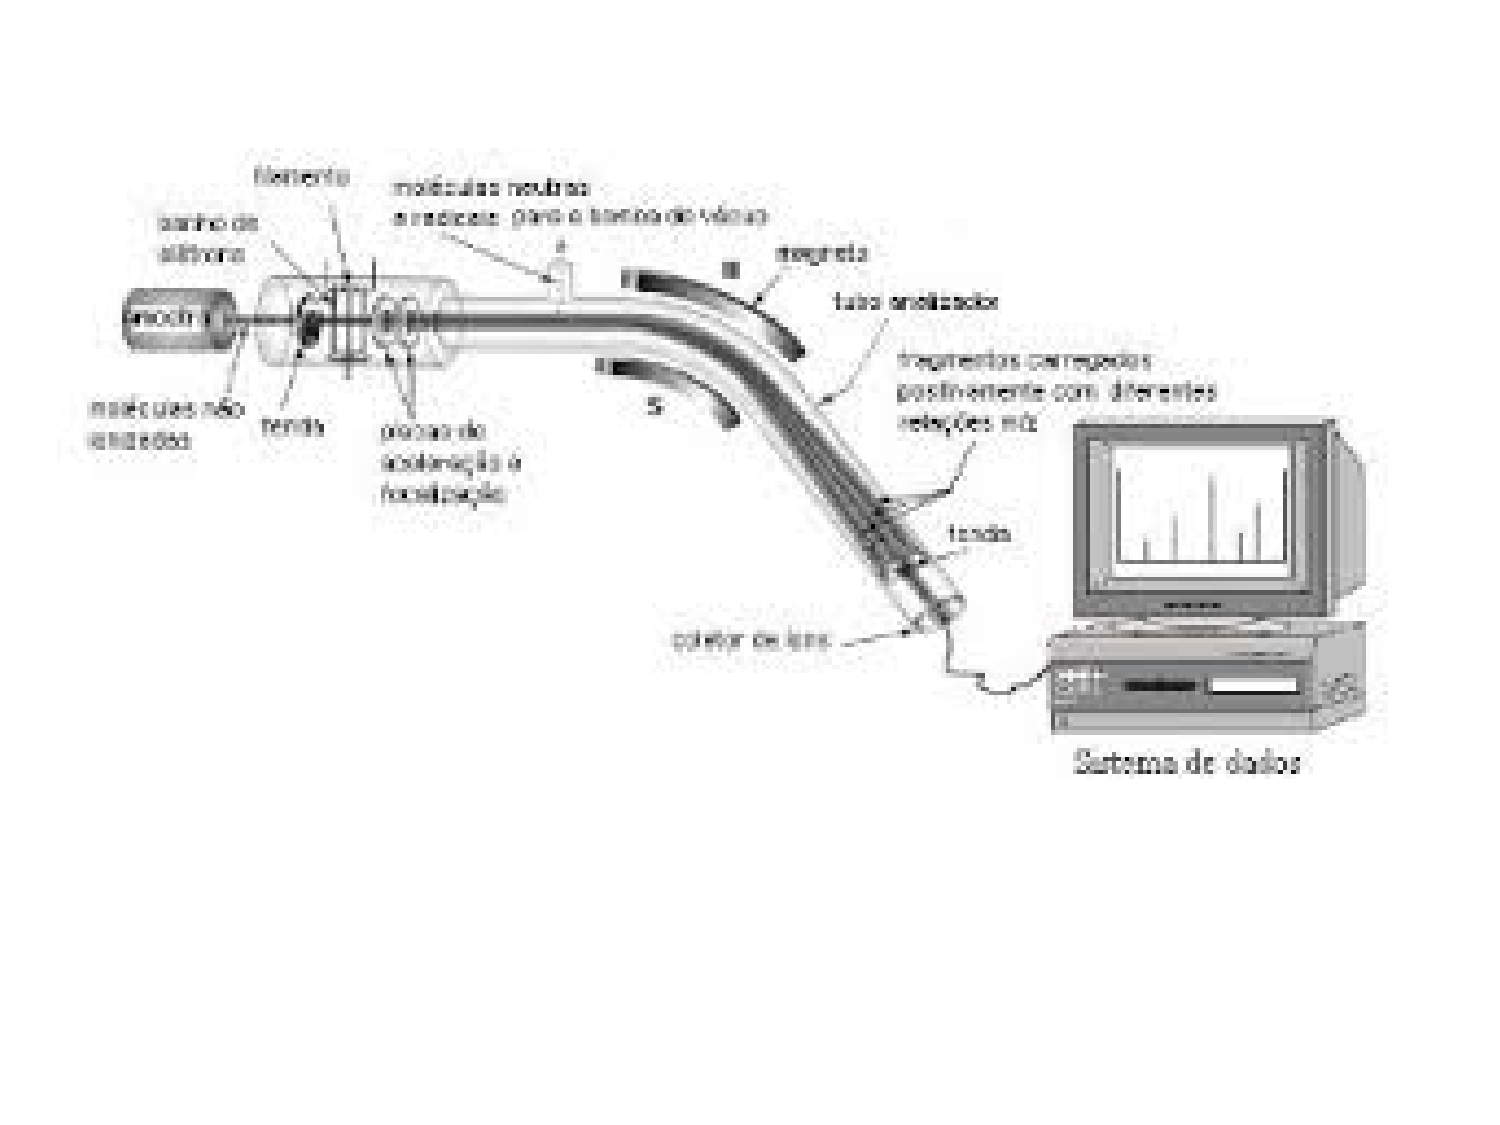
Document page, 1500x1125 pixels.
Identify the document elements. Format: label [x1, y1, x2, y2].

picture [57, 113, 1419, 823]
